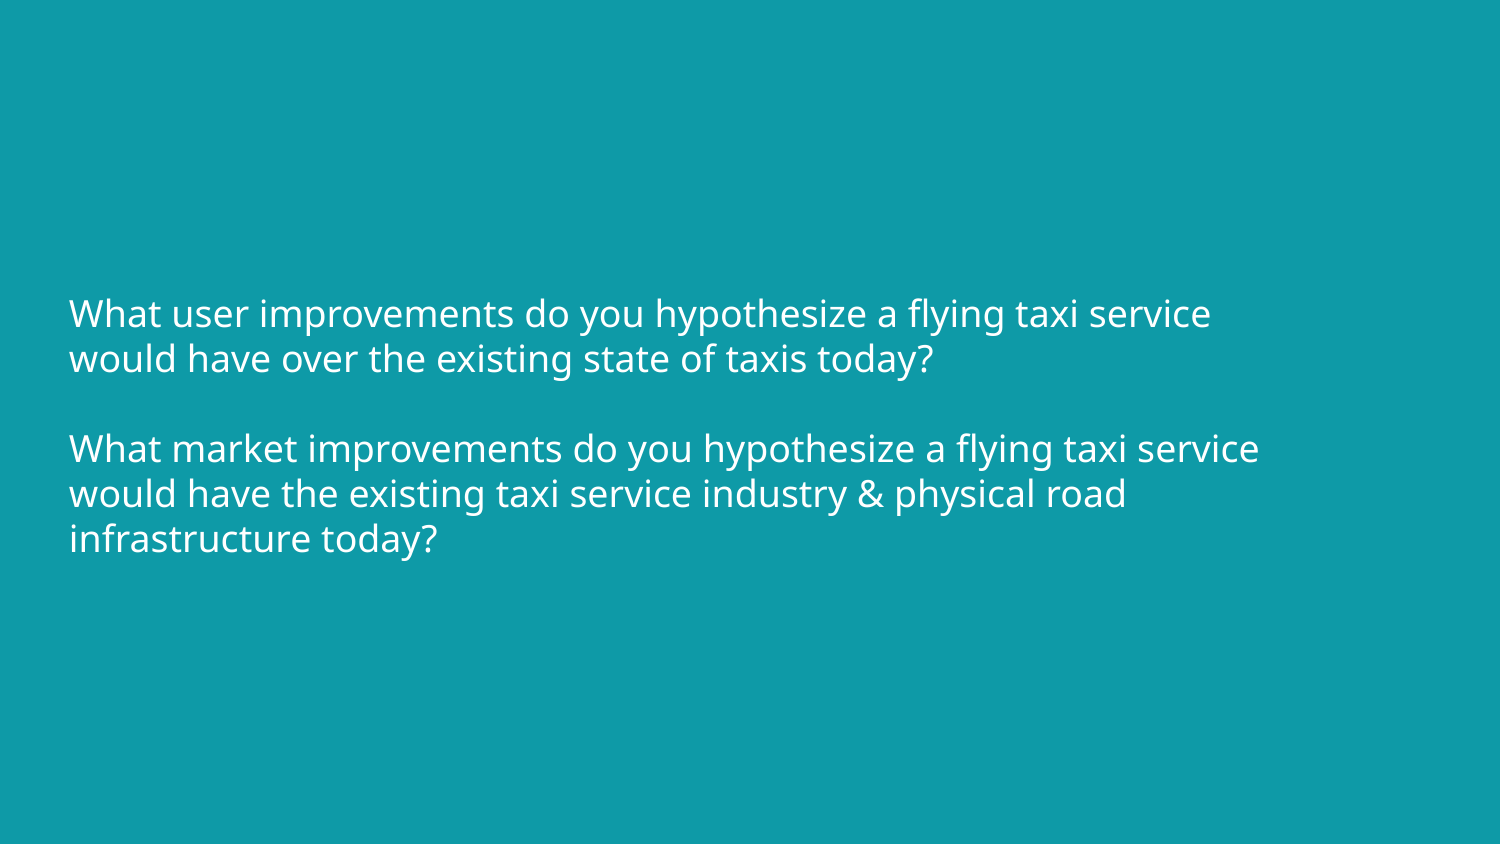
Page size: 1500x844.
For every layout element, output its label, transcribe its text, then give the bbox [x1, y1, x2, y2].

title What user improvements do you hypothesize a flying taxi service would have over the existing state of taxis today? What market improvements do you hypothesize a flying taxi service would have the existing taxi service industry & physical road infrastructure today? [53, 274, 1290, 570]
